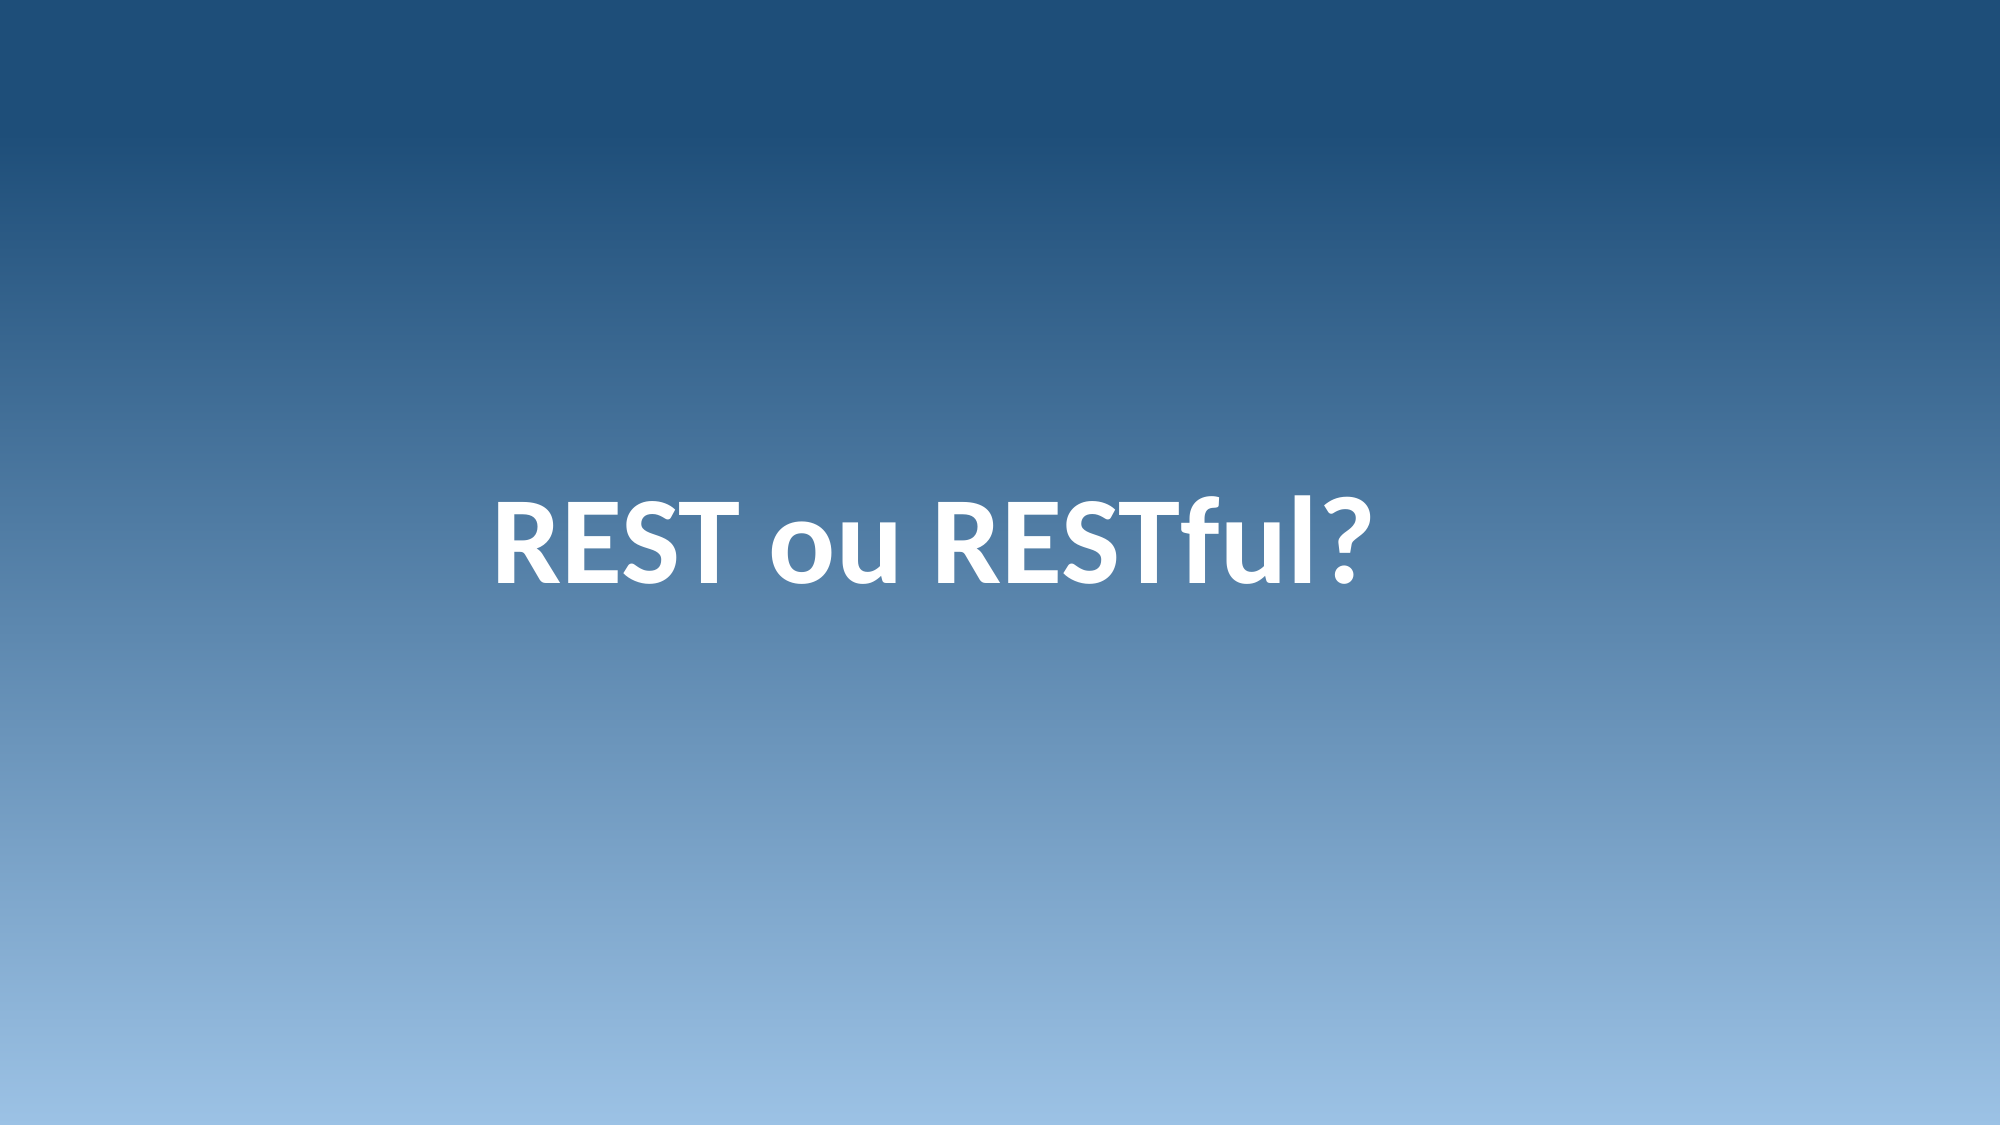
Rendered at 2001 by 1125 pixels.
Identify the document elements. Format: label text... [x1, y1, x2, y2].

list REST ou RESTful? [475, 467, 1525, 665]
